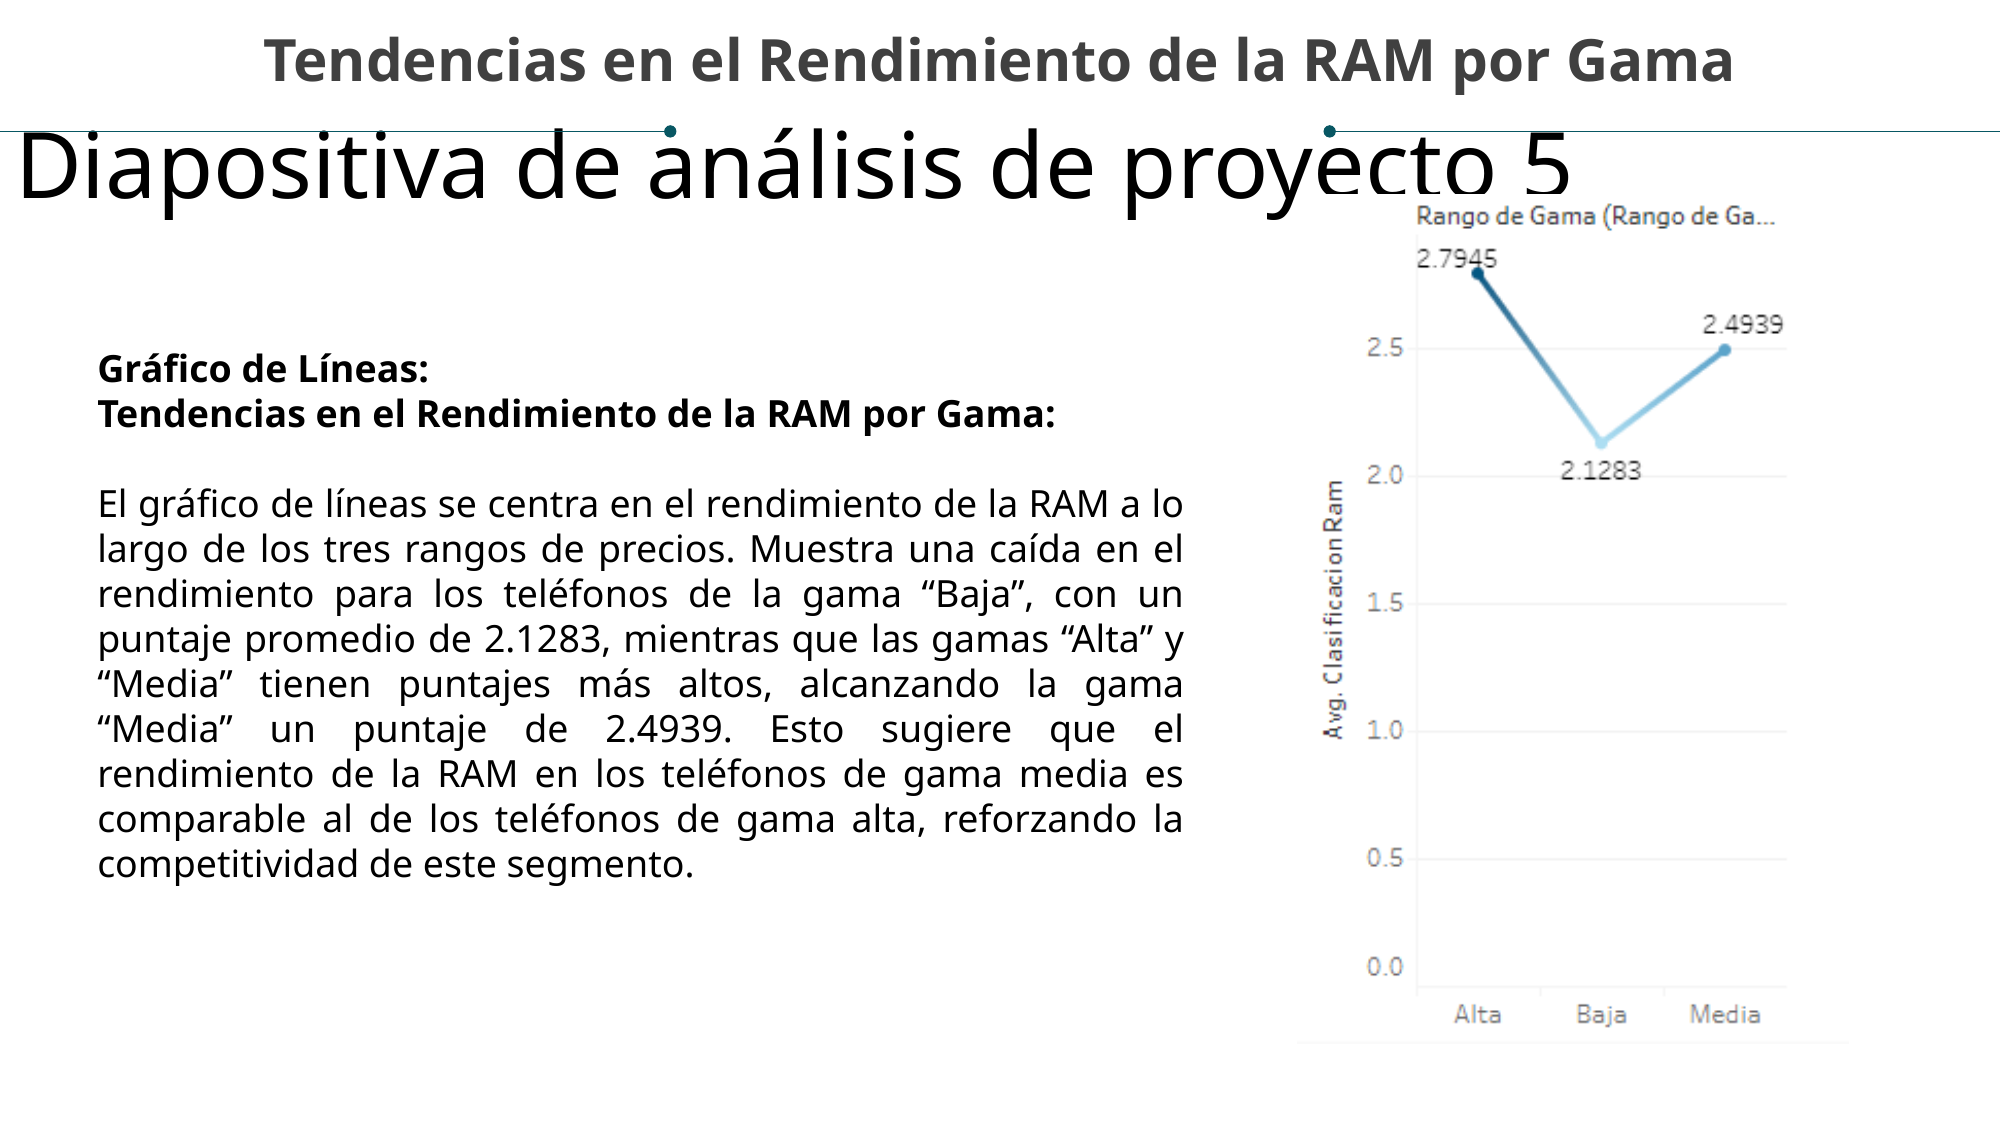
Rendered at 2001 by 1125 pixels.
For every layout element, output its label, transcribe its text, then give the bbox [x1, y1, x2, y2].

text_box Gráfico de Líneas: Tendencias en el Rendimiento de la RAM por Gama: El gráfico de líneas se centra en el rendimiento de la RAM a lo largo de los tres rangos de precios. Muestra una caída en el rendimiento para los teléfonos de la gama “Baja”, con un puntaje promedio de 2.1283, mientras que las gamas “Alta” y “Media” tienen puntajes más altos, alcanzando la gama “Media” un puntaje de 2.4939. Esto sugiere que el rendimiento de la RAM en los teléfonos de gama media es comparable al de los teléfonos de gama alta, reforzando la competitividad de este segmento. [82, 337, 1200, 893]
picture [1297, 194, 1849, 1044]
title Diapositiva de análisis de proyecto 5 [0, 59, 1725, 278]
text_box Tendencias en el Rendimiento de la RAM por Gama [37, 31, 1963, 95]
